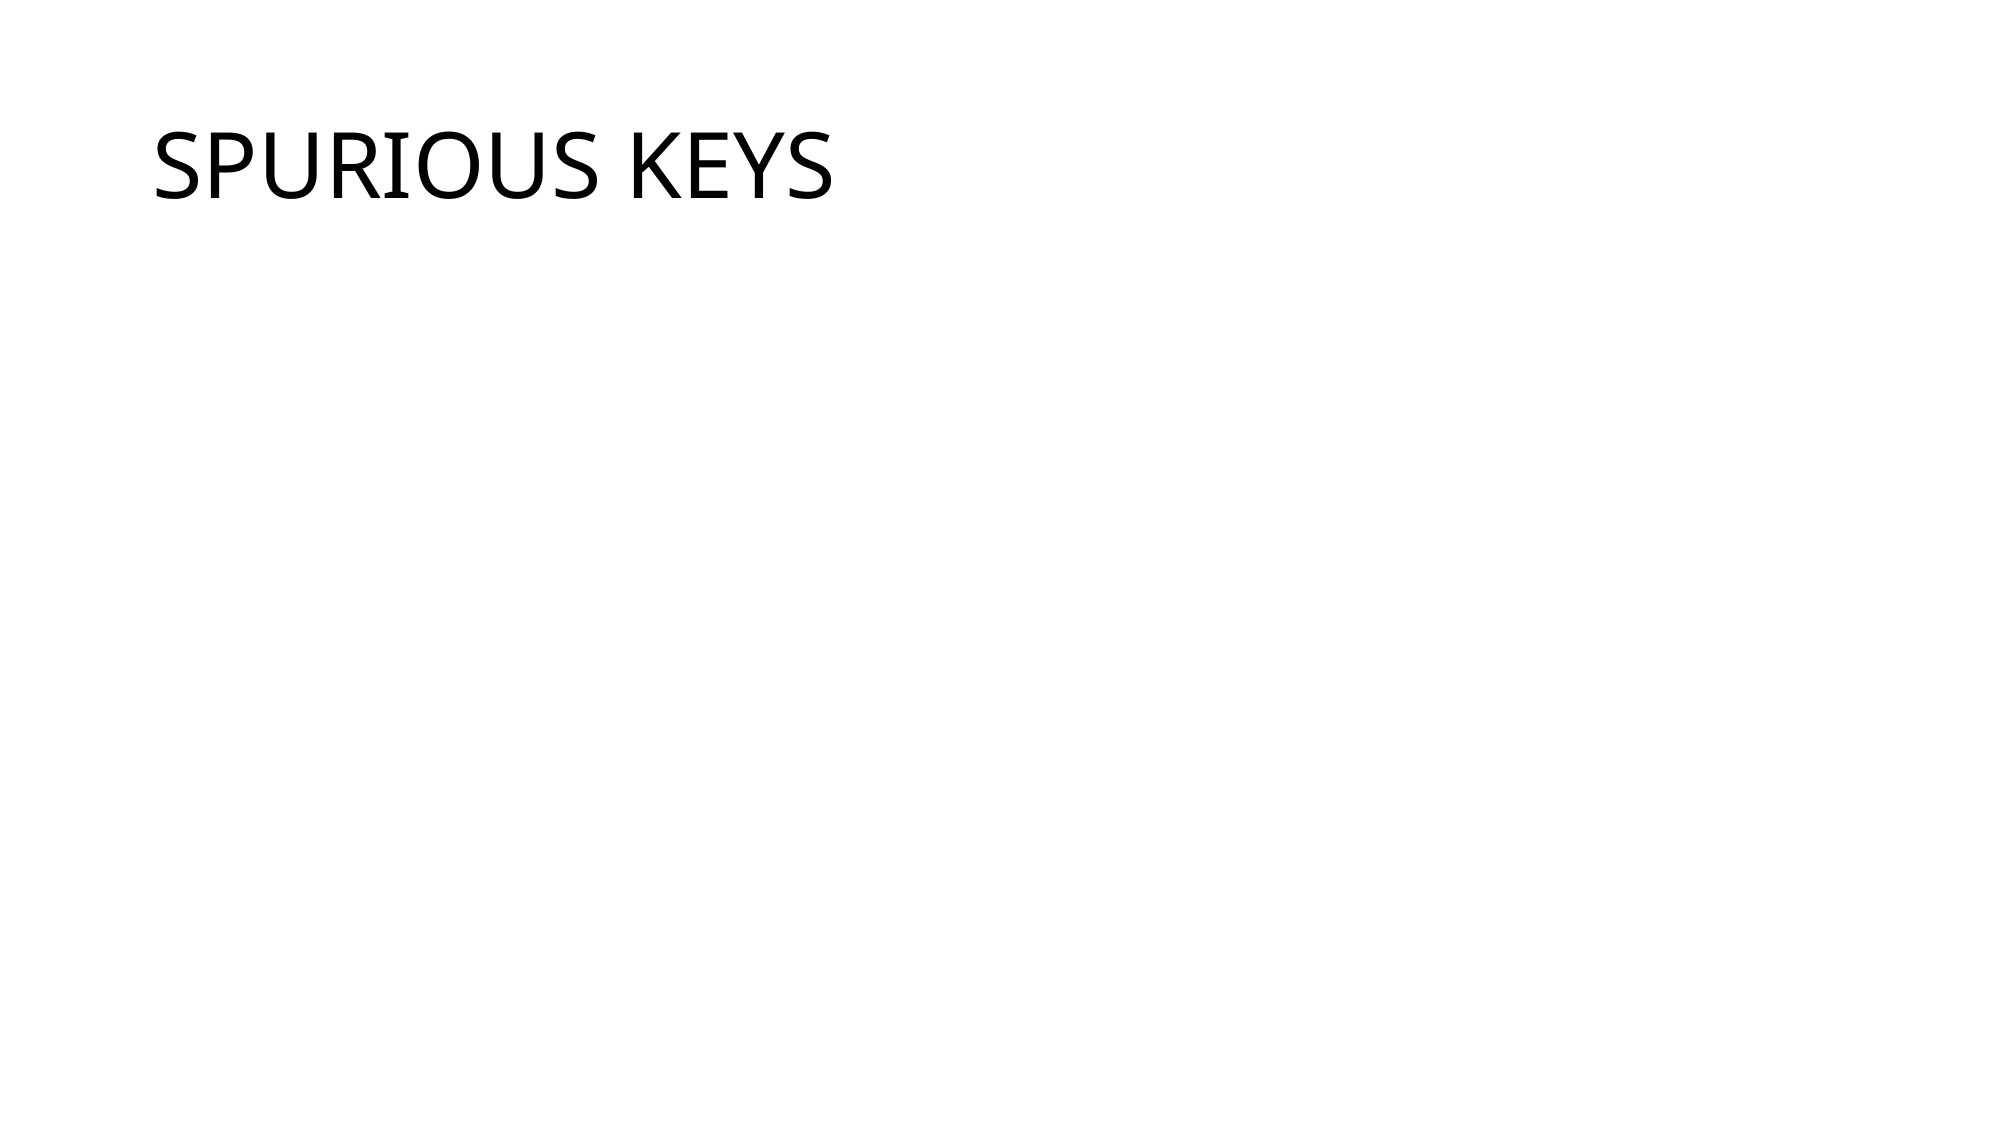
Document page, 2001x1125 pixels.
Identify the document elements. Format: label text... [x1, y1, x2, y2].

title SPURIOUS KEYS [137, 59, 1863, 278]
